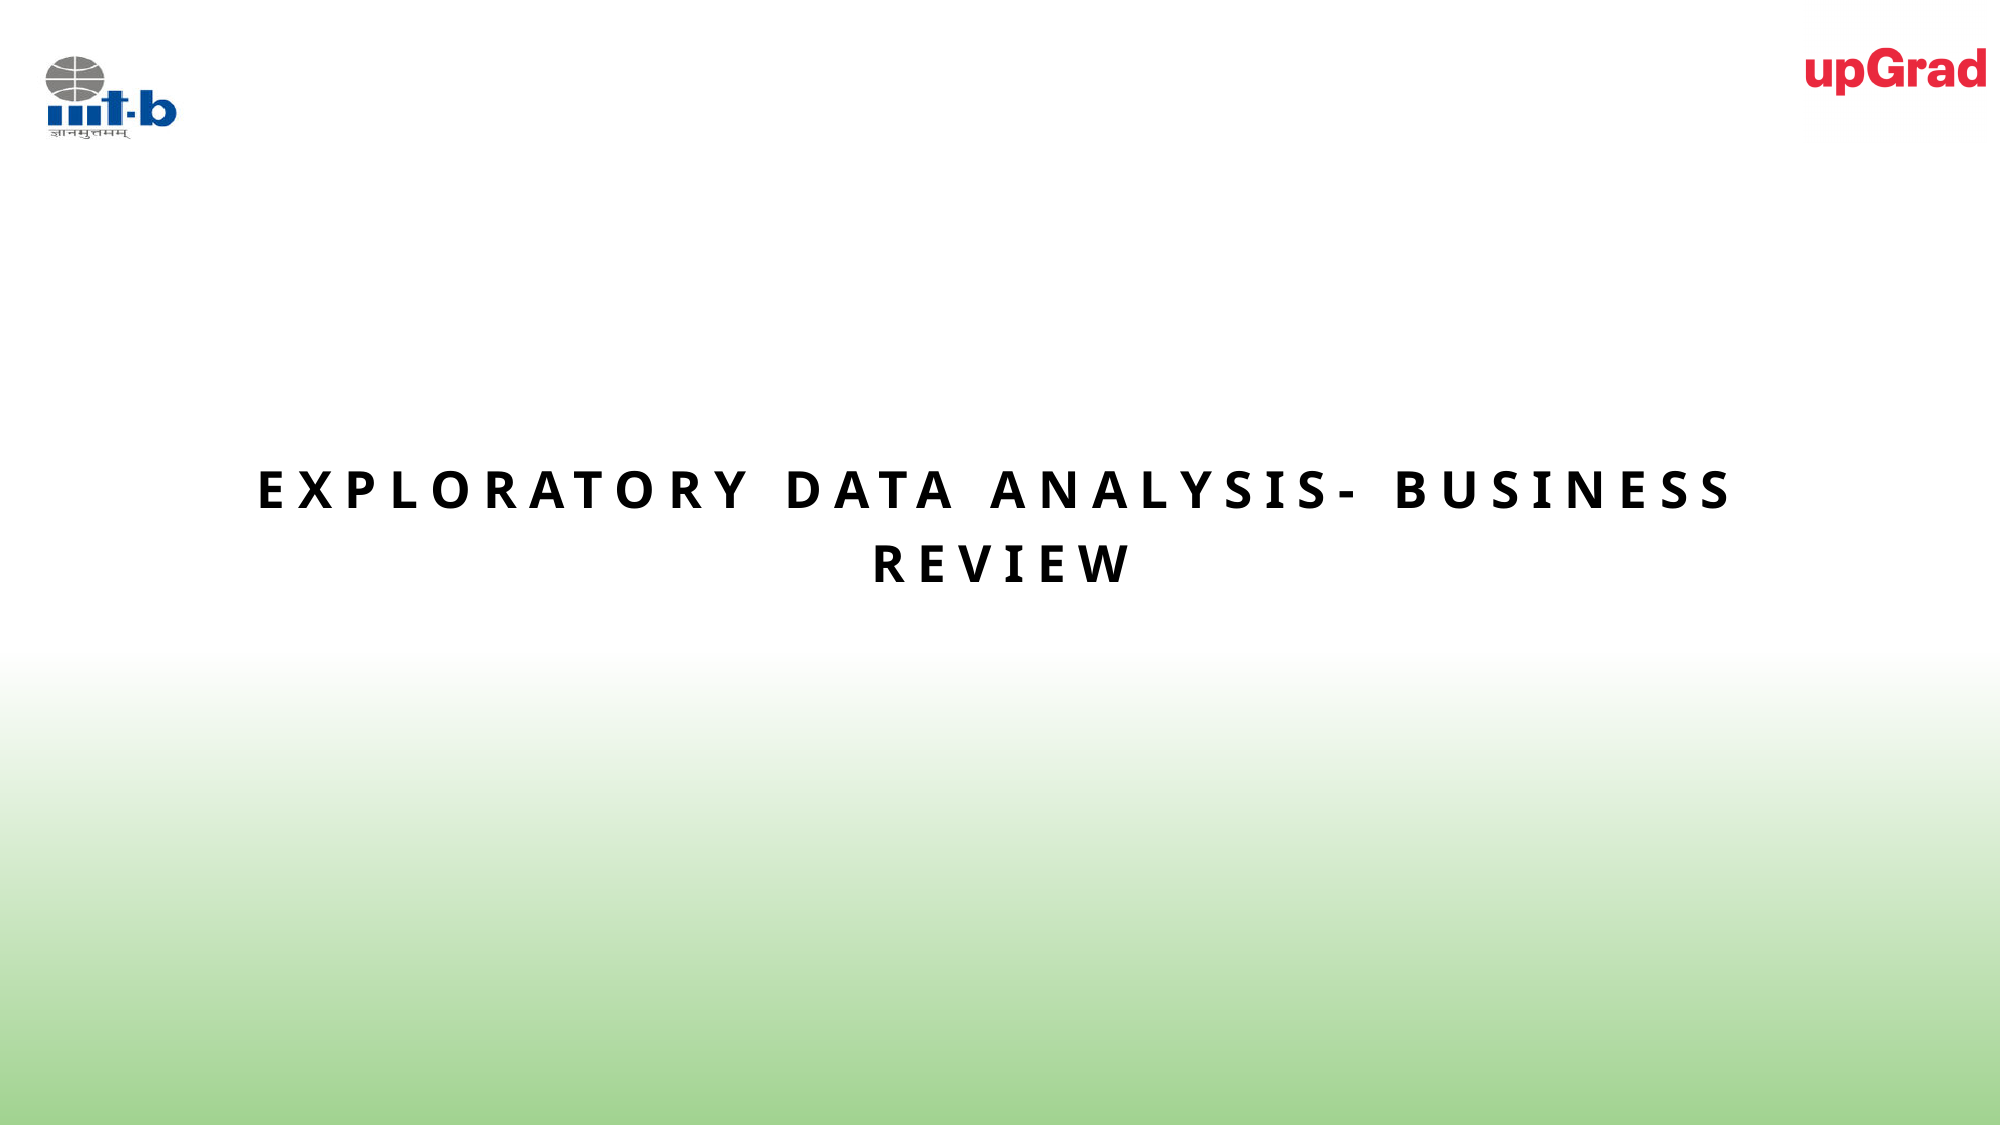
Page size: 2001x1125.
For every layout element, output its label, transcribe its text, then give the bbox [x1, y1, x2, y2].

picture [1803, 0, 1987, 143]
title Exploratory data ANALYSIS- Business review [202, 437, 1797, 601]
picture [12, 29, 206, 166]
